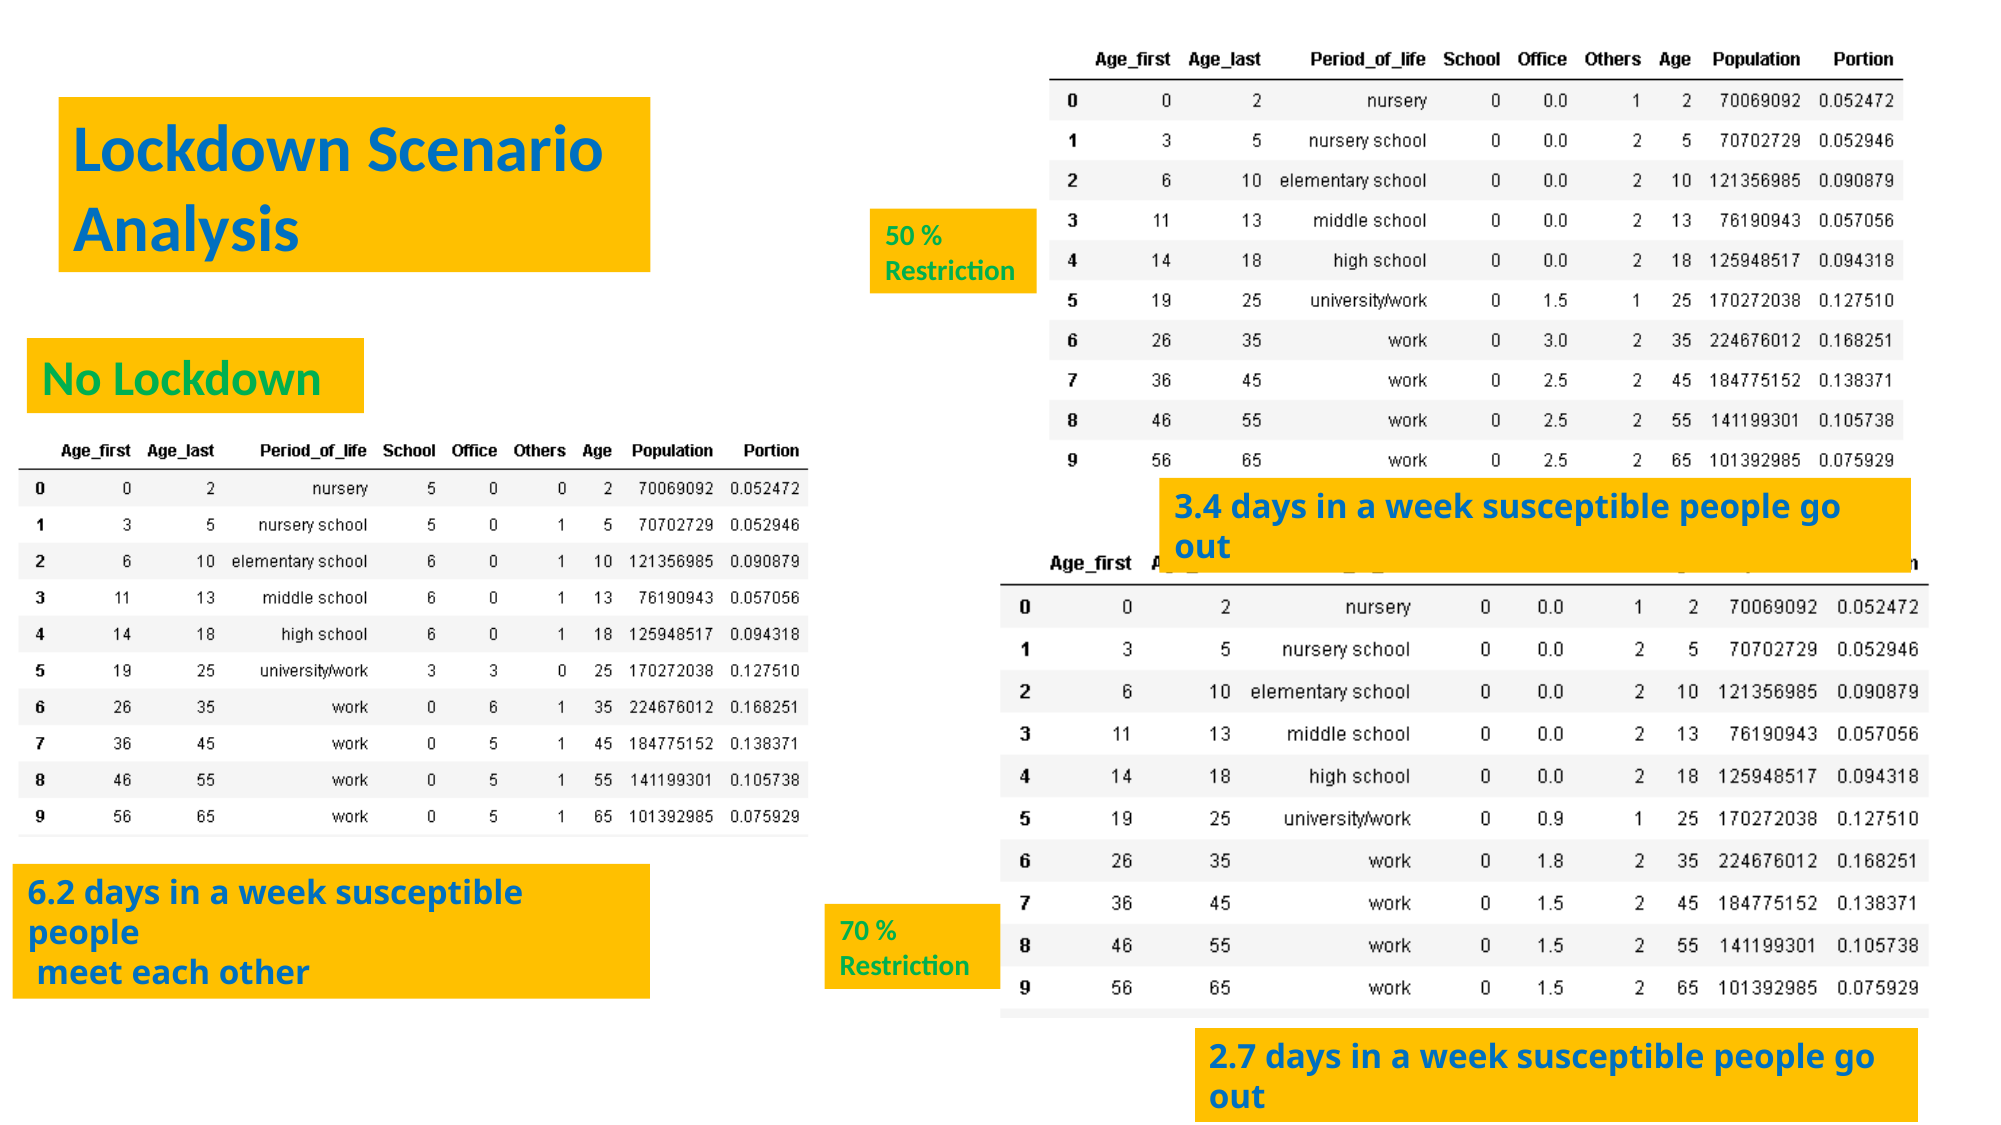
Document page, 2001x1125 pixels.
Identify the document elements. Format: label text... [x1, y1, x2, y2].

text_box No Lockdown [26, 338, 364, 414]
text_box 3.4 days in a week susceptible people go out [1159, 477, 1911, 545]
picture [1000, 545, 1934, 1018]
text_box 2.7 days in a week susceptible people go out [1194, 1027, 1919, 1123]
text_box 50 % Restriction [869, 208, 1037, 294]
text_box 70 % Restriction [824, 903, 1000, 989]
text_box Lockdown Scenario Analysis [58, 97, 651, 273]
text_box 6.2 days in a week susceptible people meet each other [12, 863, 650, 999]
picture [1048, 42, 1913, 477]
picture [12, 439, 817, 837]
